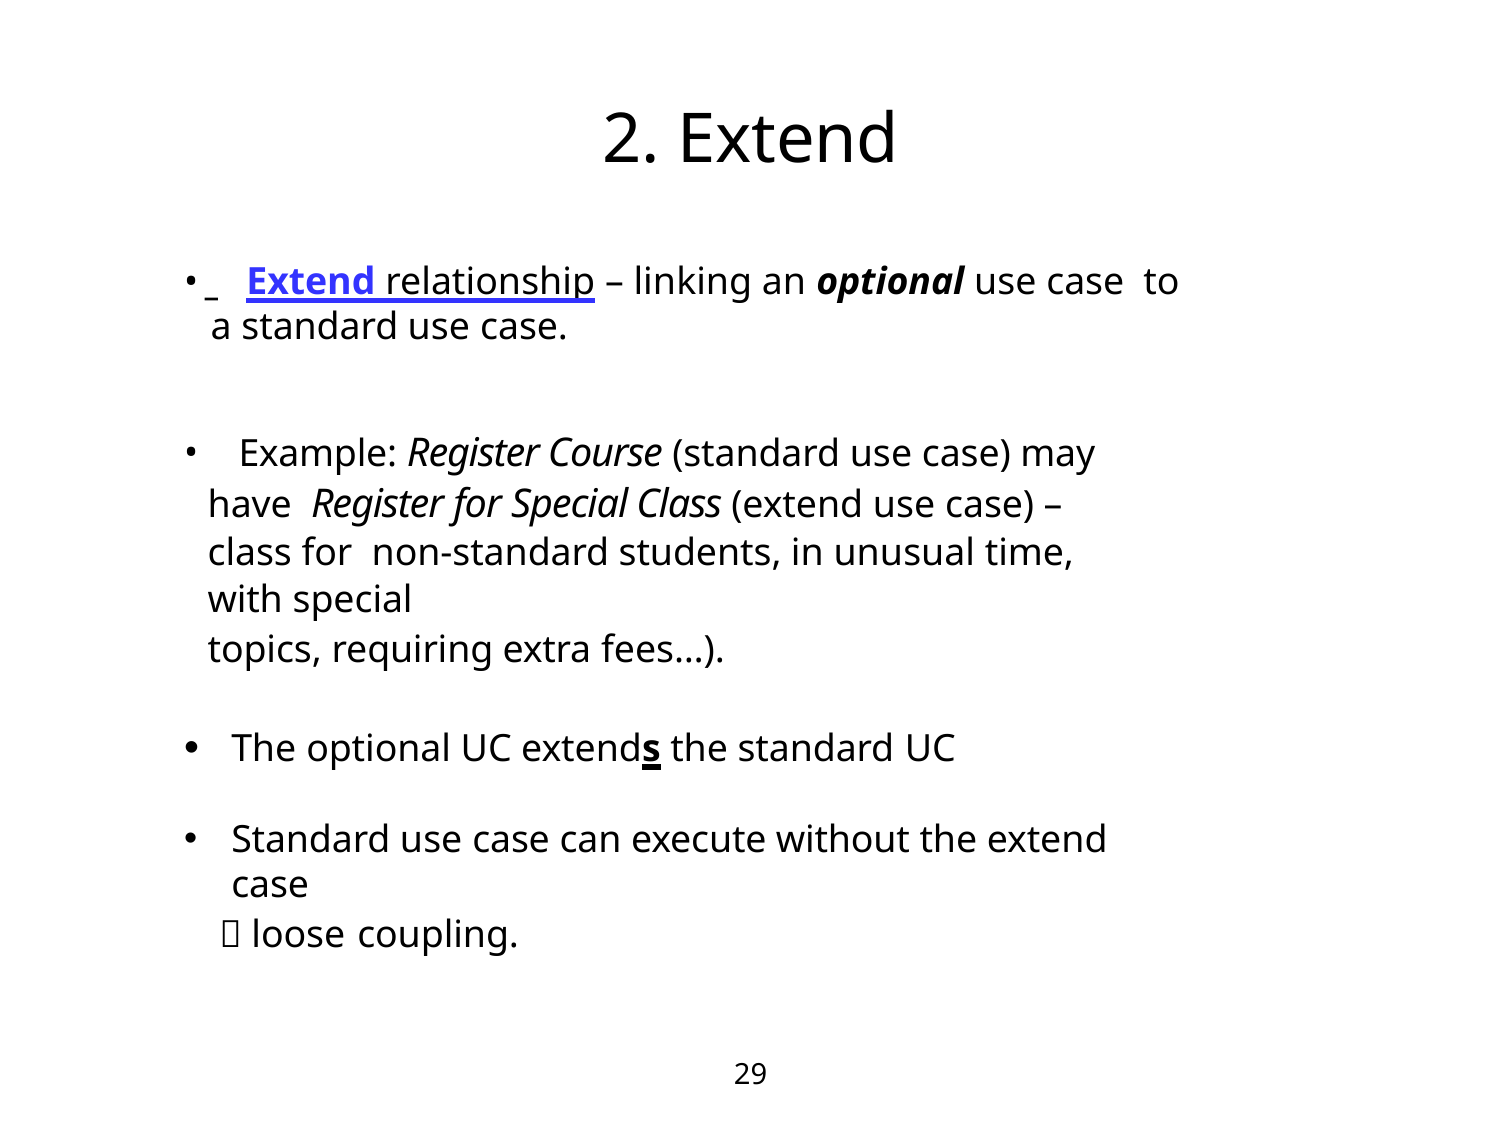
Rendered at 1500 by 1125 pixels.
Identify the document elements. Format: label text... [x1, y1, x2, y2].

text_box Extend relationship – linking an optional use case to a standard use case. Example: Register Course (standard use case) may have Register for Special Class (extend use case) – class for non-standard students, in unusual time, with special topics, requiring extra fees…). The optional UC extends the standard UC Standard use case can execute without the extend case  loose coupling. [182, 255, 1196, 955]
text_box 29 [731, 1053, 769, 1091]
title 2. Extend [412, 38, 1088, 229]
